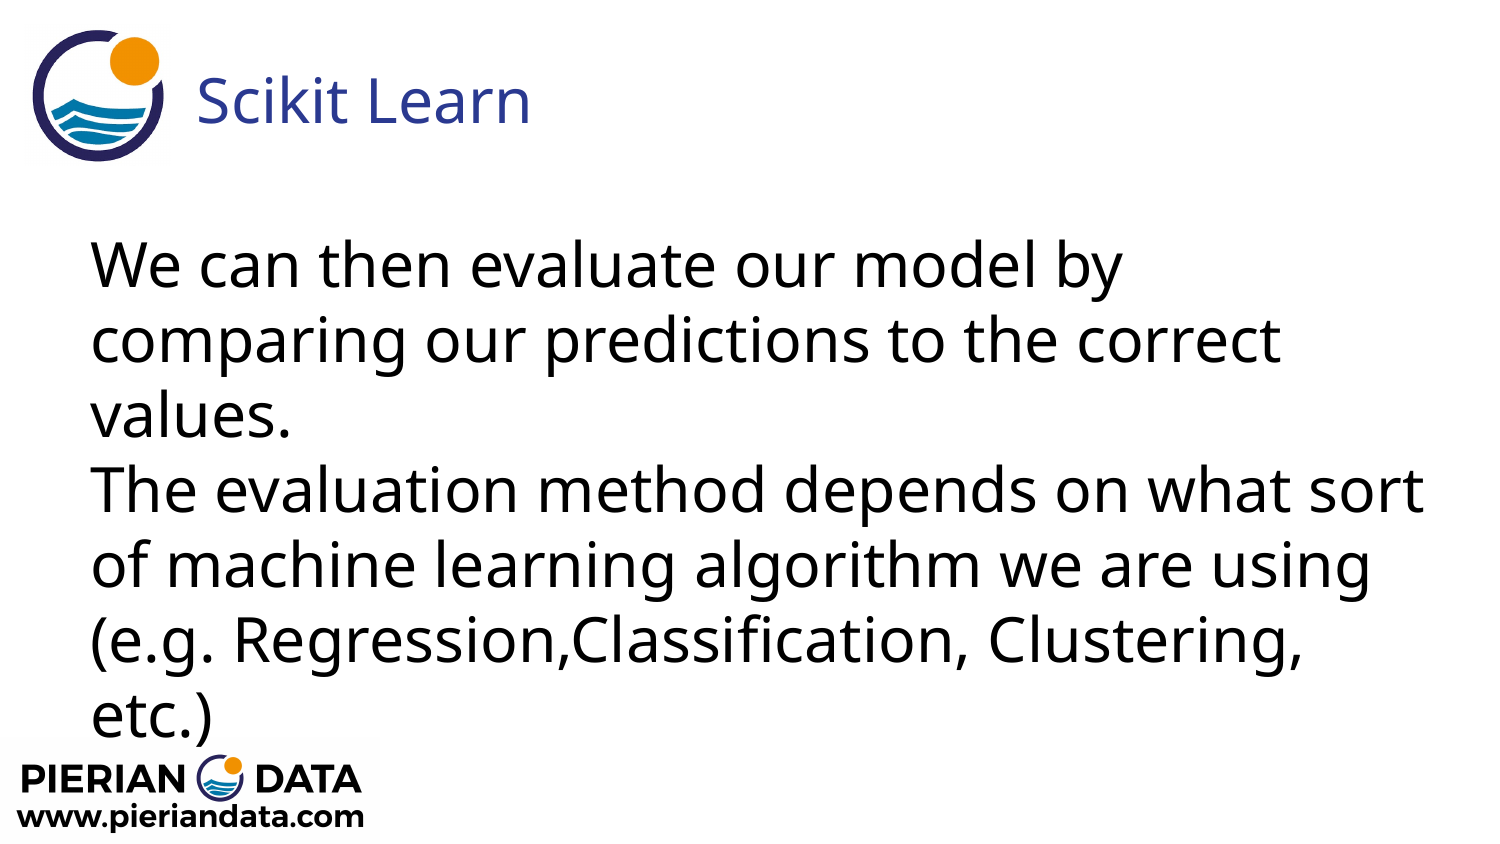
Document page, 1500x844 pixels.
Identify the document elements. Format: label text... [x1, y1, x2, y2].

picture [24, 24, 172, 167]
text_box [176, 34, 1330, 157]
picture [0, 736, 381, 844]
text_box We can then evaluate our model by comparing our predictions to the correct values. The evaluation method depends on what sort of machine learning algorithm we are using (e.g. Regression,Classification, Clustering, etc.) [74, 209, 1449, 694]
text_box Scikit Learn [181, 45, 1500, 146]
